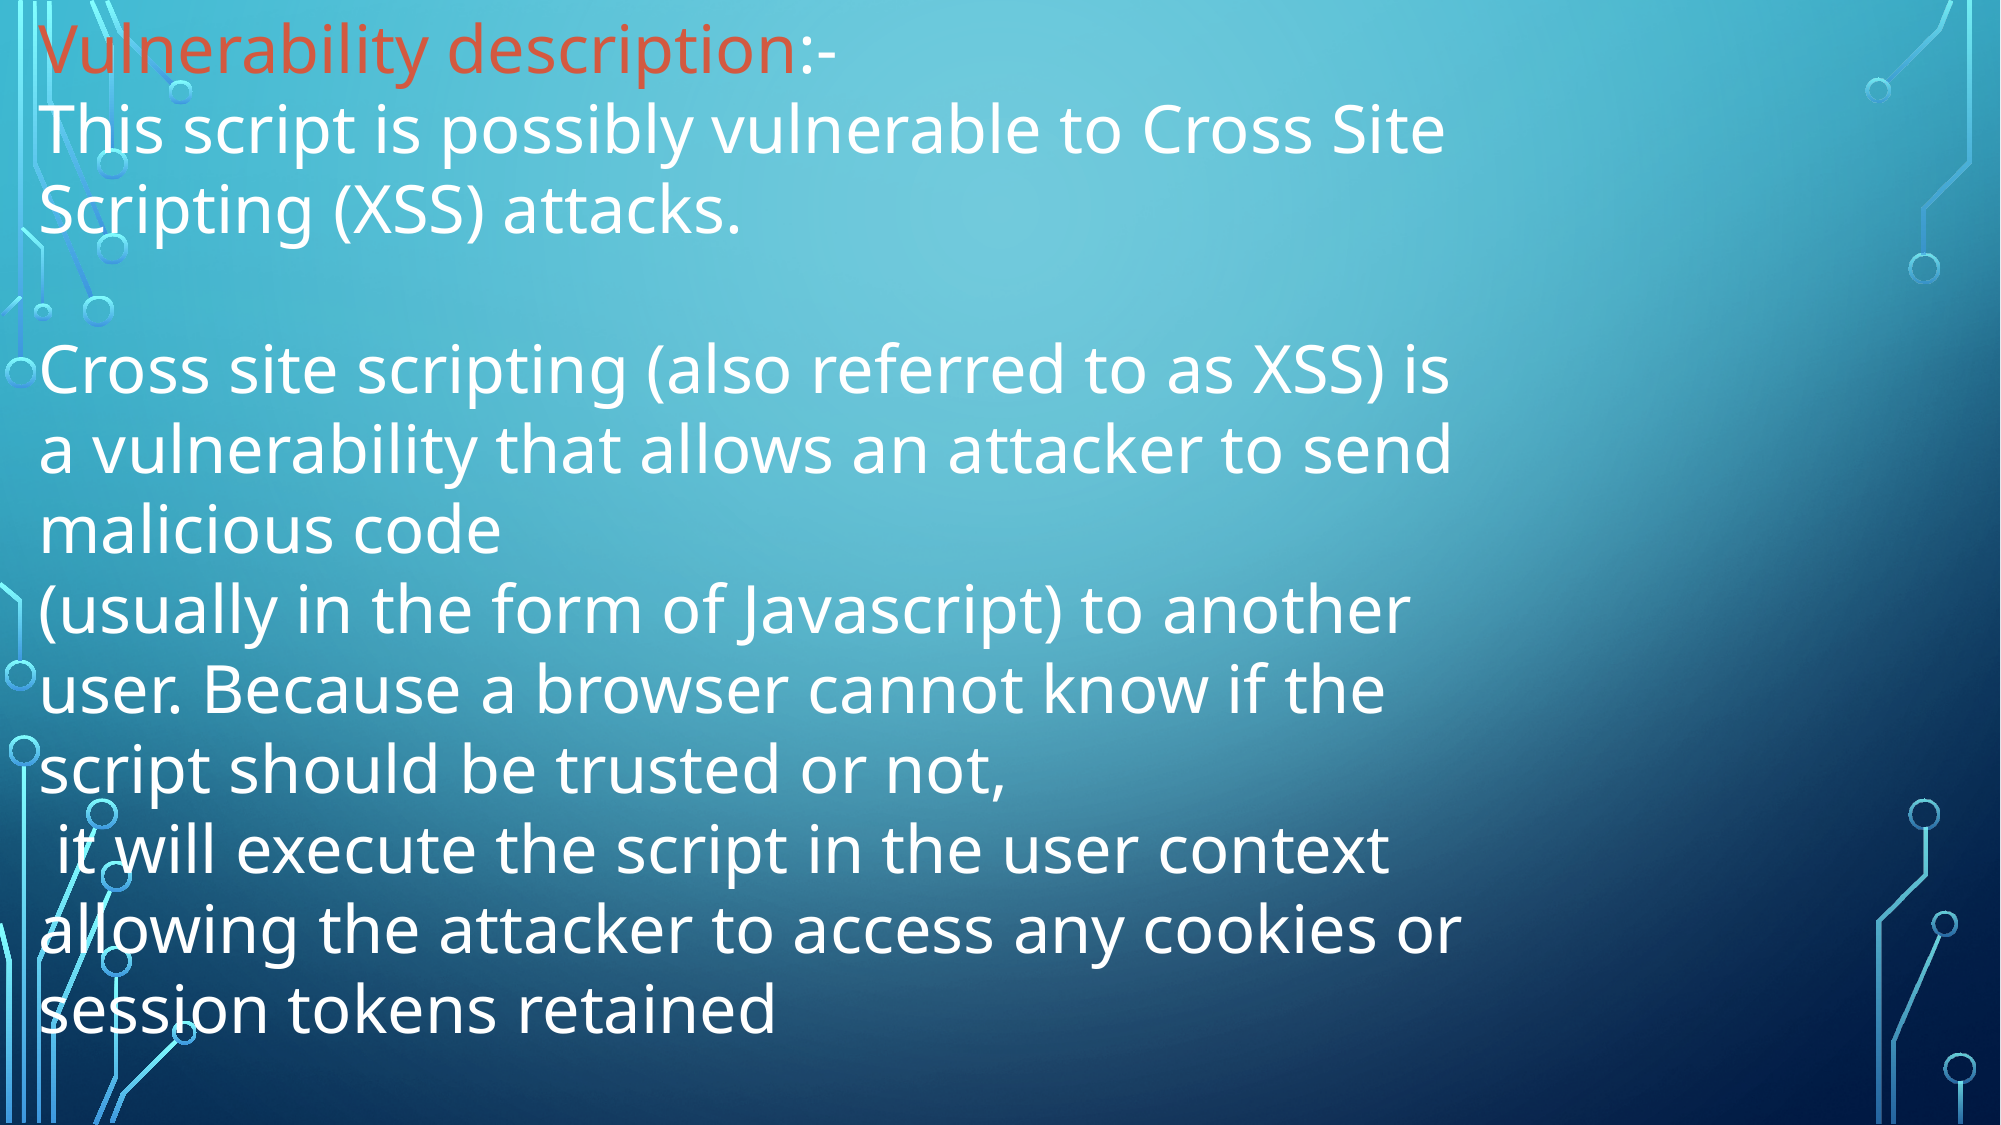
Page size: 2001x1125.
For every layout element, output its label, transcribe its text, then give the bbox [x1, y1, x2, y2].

text_box Vulnerability description:- This script is possibly vulnerable to Cross Site Scripting (XSS) attacks. Cross site scripting (also referred to as XSS) is a vulnerability that allows an attacker to send malicious code (usually in the form of Javascript) to another user. Because a browser cannot know if the script should be trusted or not, it will execute the script in the user context allowing the attacker to access any cookies or session tokens retained [23, 0, 1500, 1055]
